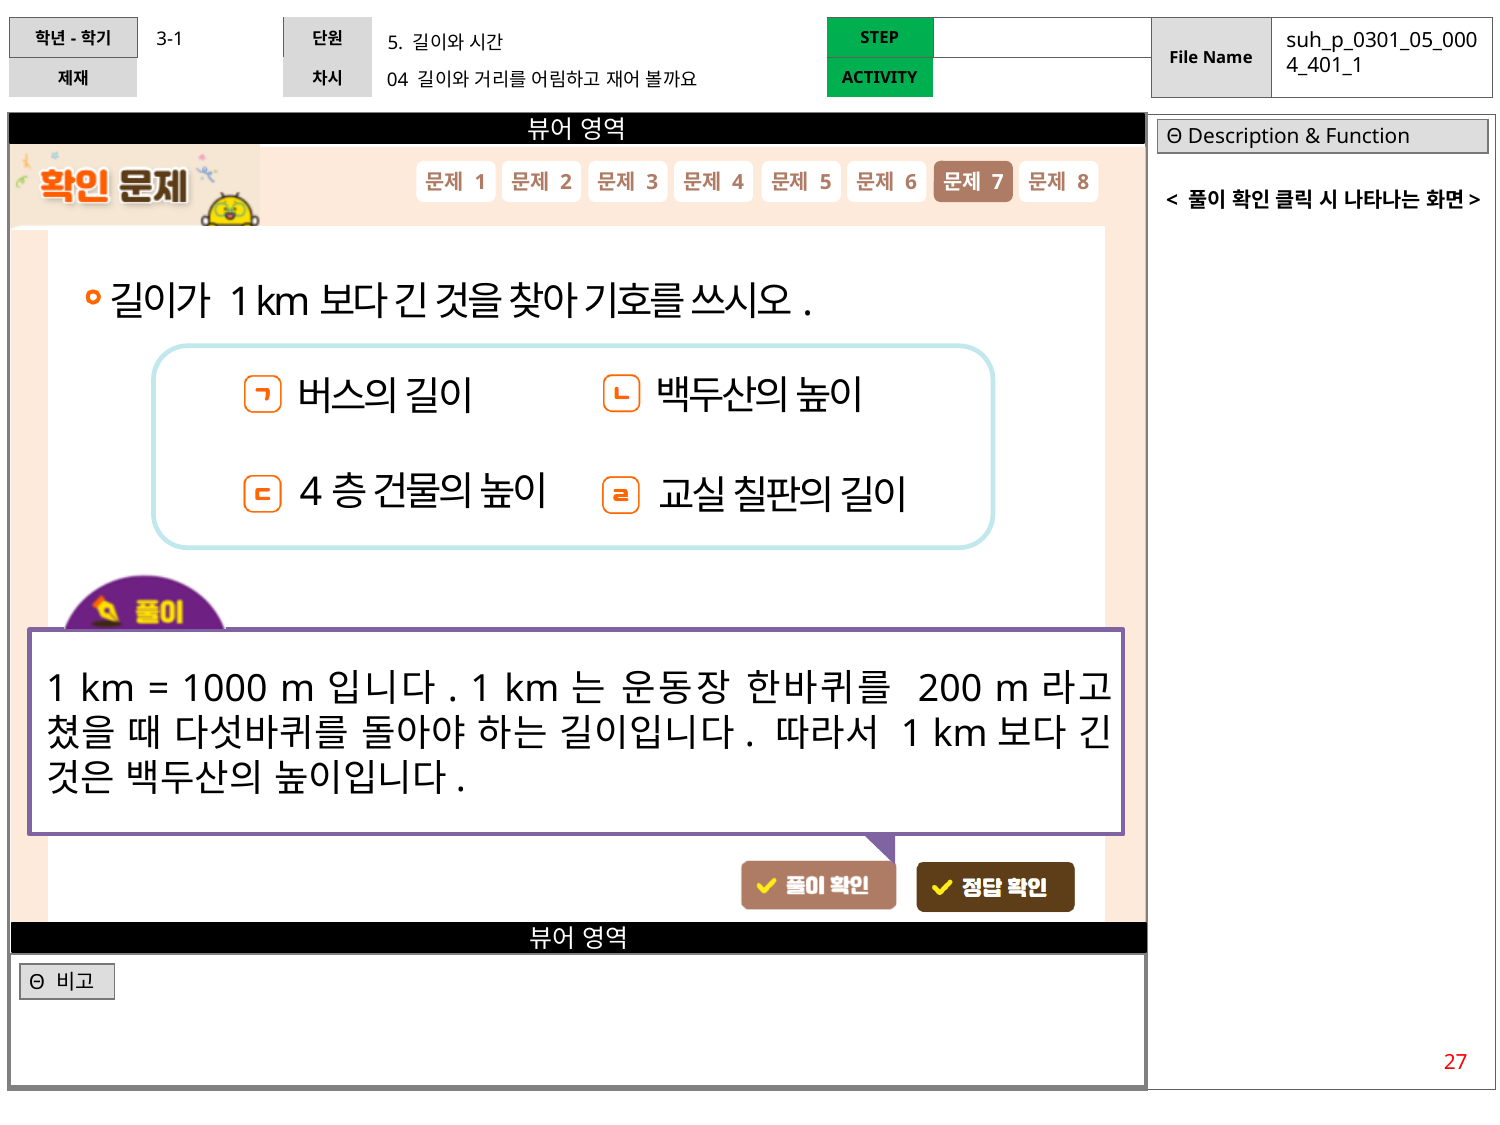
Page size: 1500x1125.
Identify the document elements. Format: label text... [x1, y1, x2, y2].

text_box 백두산의 높이 [640, 362, 916, 426]
text_box suh_p_0301_05_0004_401_1 [1271, 18, 1500, 84]
text_box 4층 건물의 높이 [284, 458, 589, 521]
text_box [153, 345, 993, 548]
text_box 교실 칠판의 길이 [643, 462, 975, 525]
text_box 5. 길이와 시간 [372, 23, 828, 48]
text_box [416, 160, 1099, 203]
picture [915, 866, 1078, 913]
picture [10, 144, 260, 230]
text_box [29, 568, 1124, 866]
picture [242, 373, 284, 415]
table_header Θ Description & Function [1158, 120, 1487, 152]
picture [82, 285, 103, 307]
text_box 길이가 1 km보다 긴 것을 찾아 기호를 쓰시오. [94, 268, 1122, 331]
text_box 3-1 [141, 18, 284, 55]
picture [600, 372, 641, 415]
picture [241, 473, 284, 515]
text_box 버스의 길이 [282, 363, 508, 427]
text_box 04 길이와 거리를 어림하고 재어 볼까요 [372, 60, 821, 96]
text_box < 풀이 확인 클릭 시 나타나는 화면> [1151, 179, 1500, 294]
picture [739, 866, 897, 912]
picture [600, 474, 641, 516]
